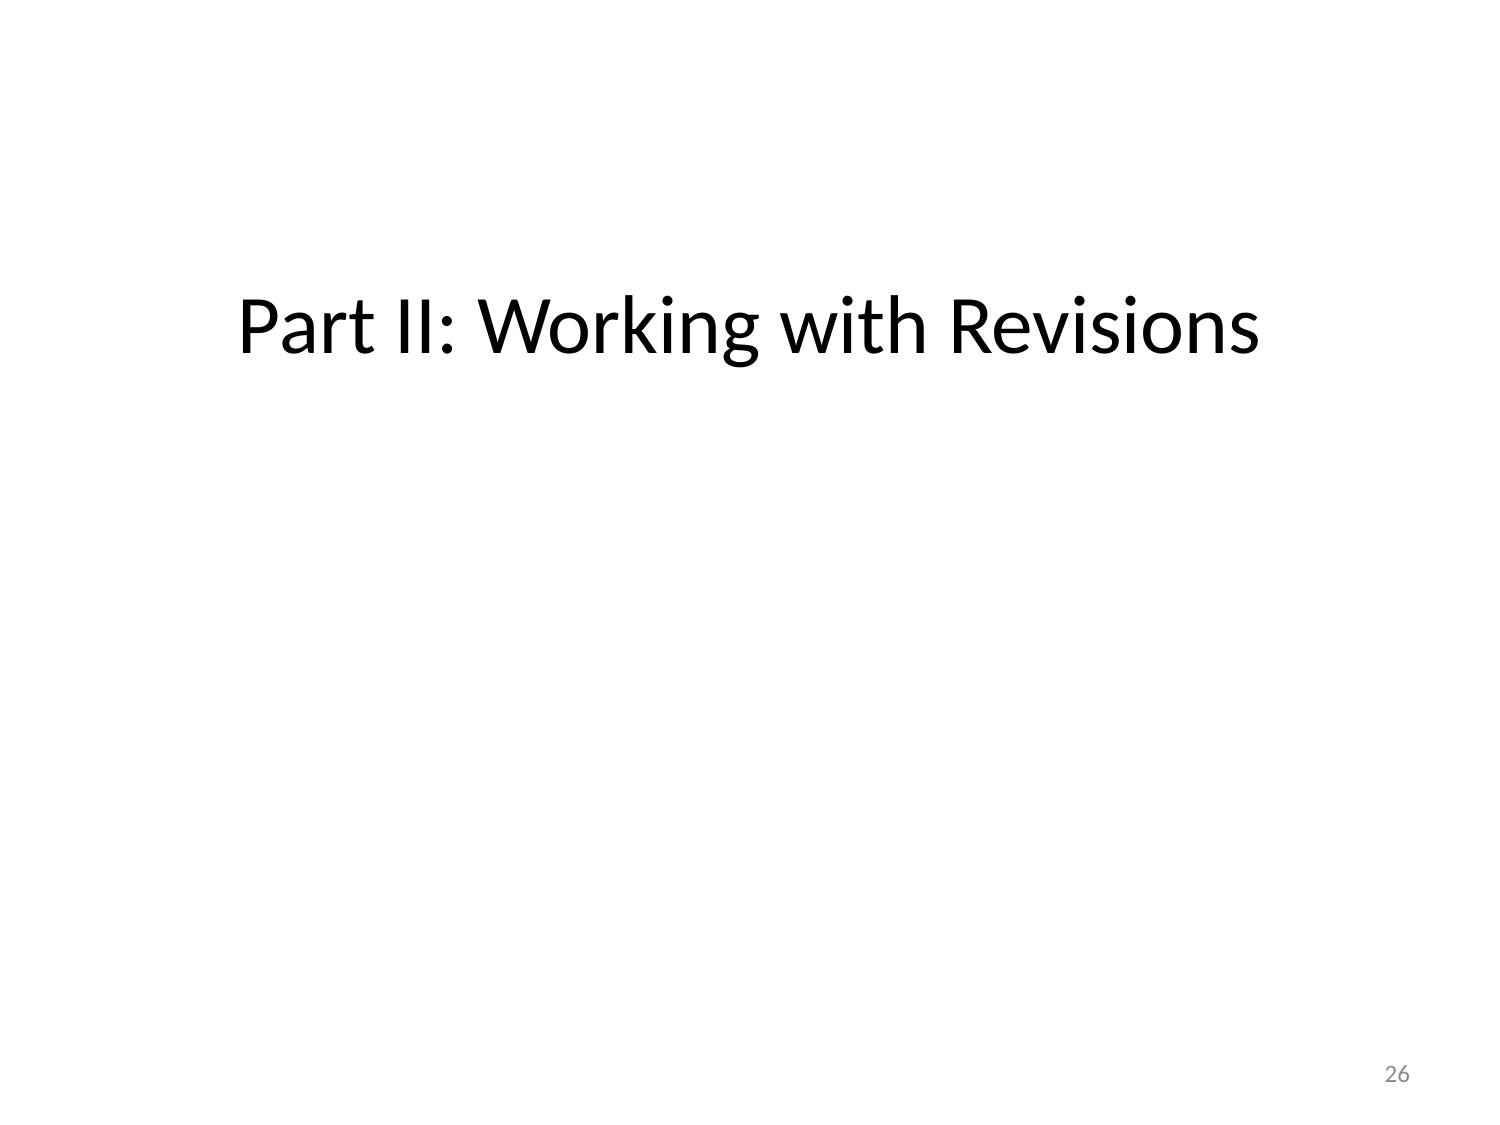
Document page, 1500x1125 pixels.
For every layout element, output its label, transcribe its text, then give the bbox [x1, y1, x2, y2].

list Part II: Working with Revisions [75, 262, 1425, 1005]
slide_number 26 [1074, 1042, 1425, 1103]
